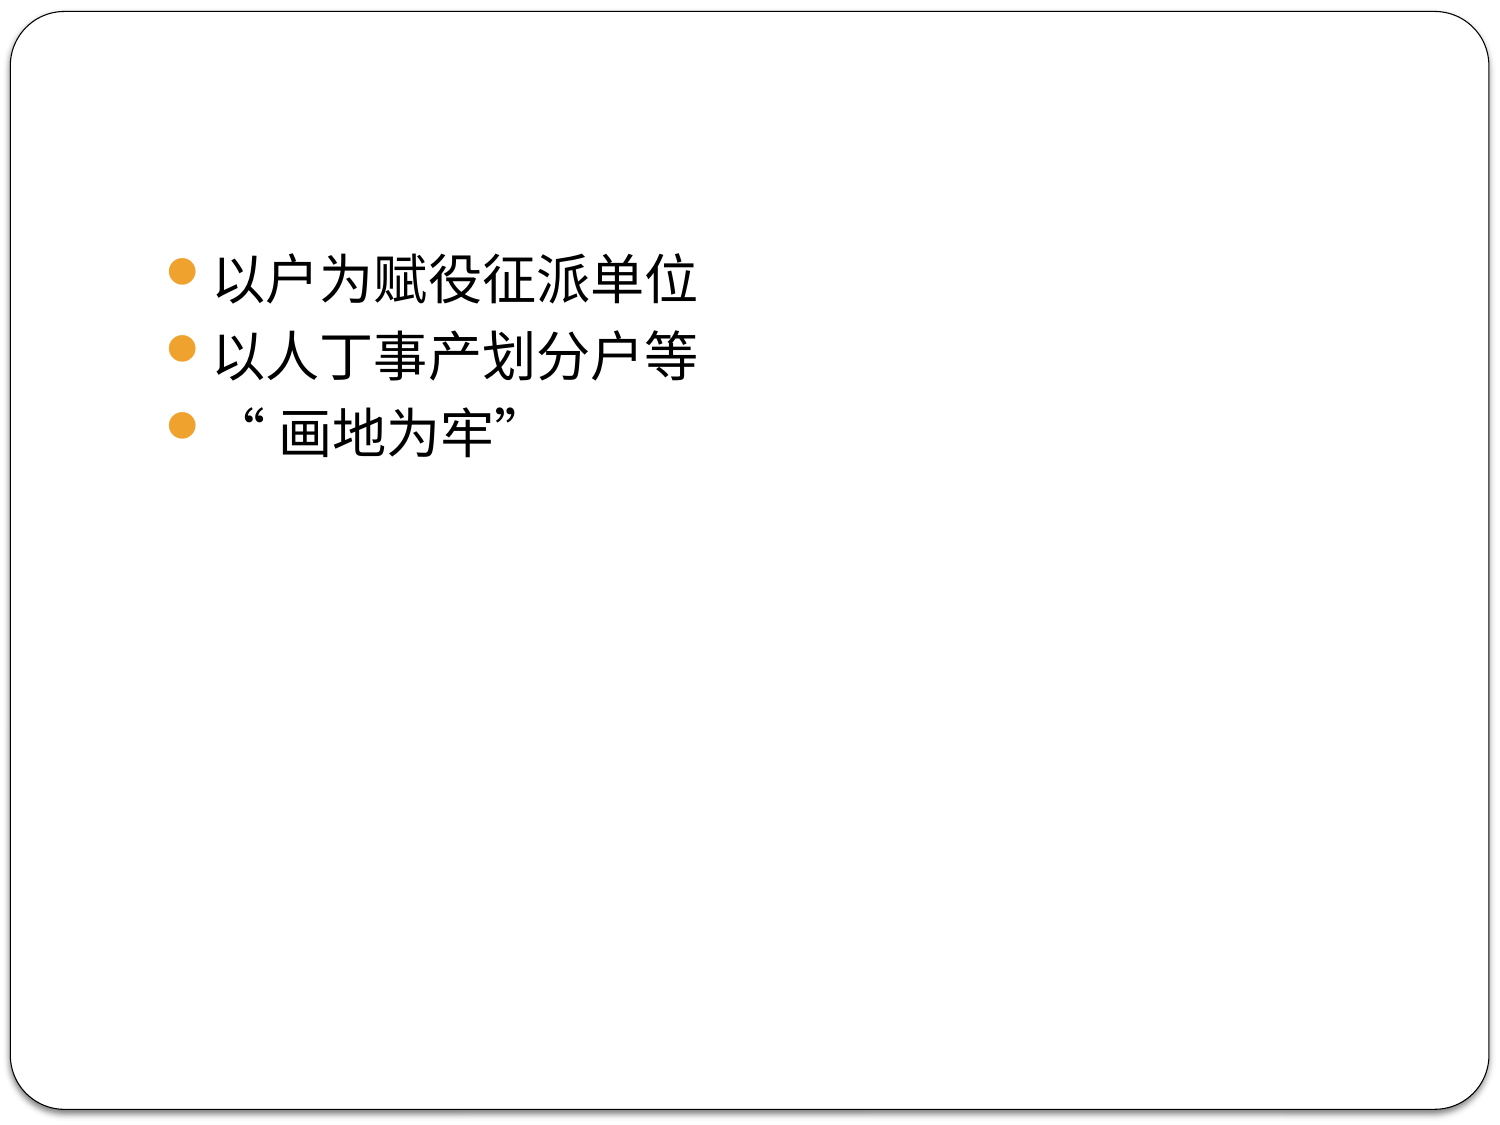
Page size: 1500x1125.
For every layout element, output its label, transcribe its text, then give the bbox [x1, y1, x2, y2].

list 以户为赋役征派单位 以人丁事产划分户等 “画地为牢” [149, 237, 1426, 988]
